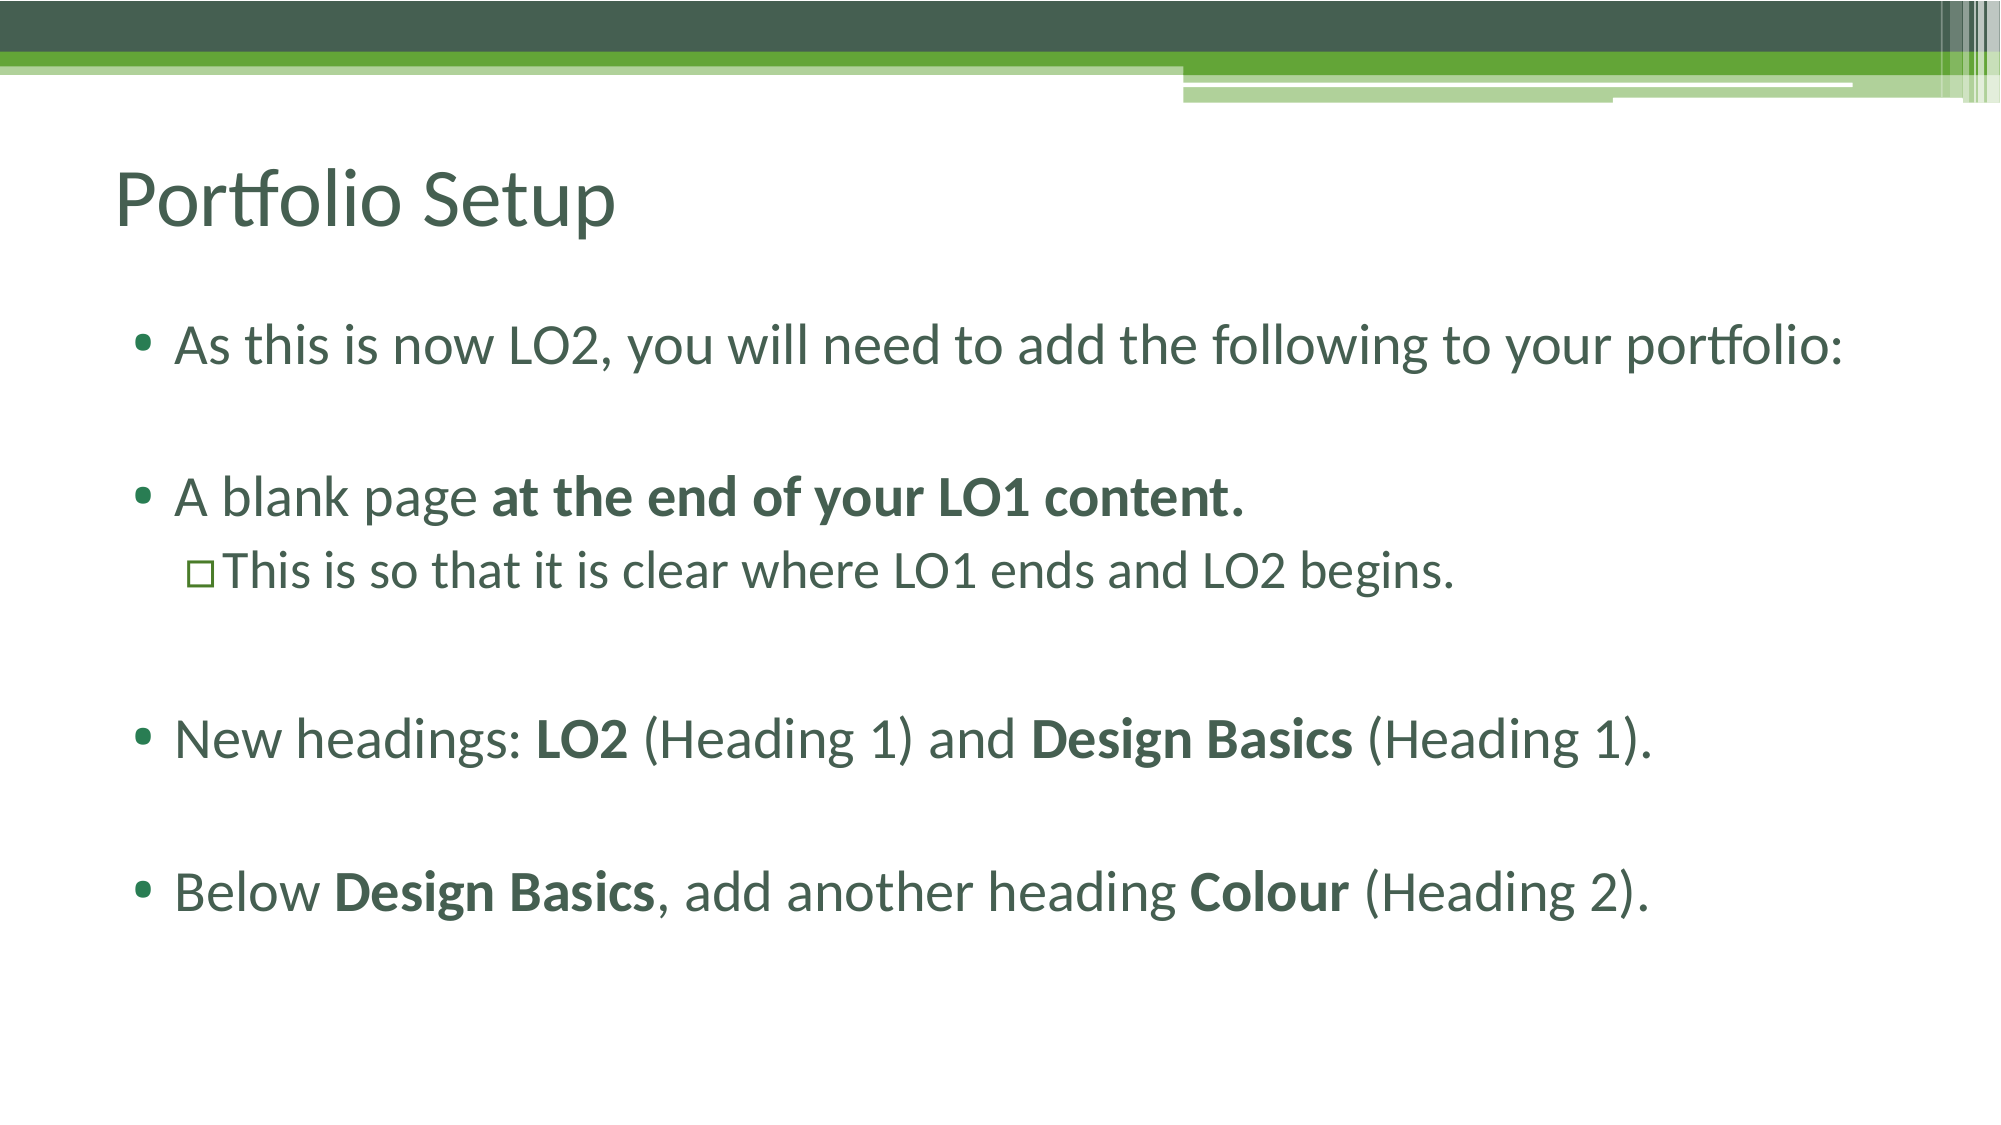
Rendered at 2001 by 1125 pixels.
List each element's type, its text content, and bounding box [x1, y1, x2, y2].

title Portfolio Setup [99, 131, 1900, 254]
list As this is now LO2, you will need to add the following to your portfolio: A blank page at the end of your LO1 content. This is so that it is clear where LO1 ends and LO2 begins. New headings: LO2 (Heading 1) and Design Basics (Heading 1). Below Design Basics, add another heading Colour (Heading 2). [99, 298, 1900, 1079]
